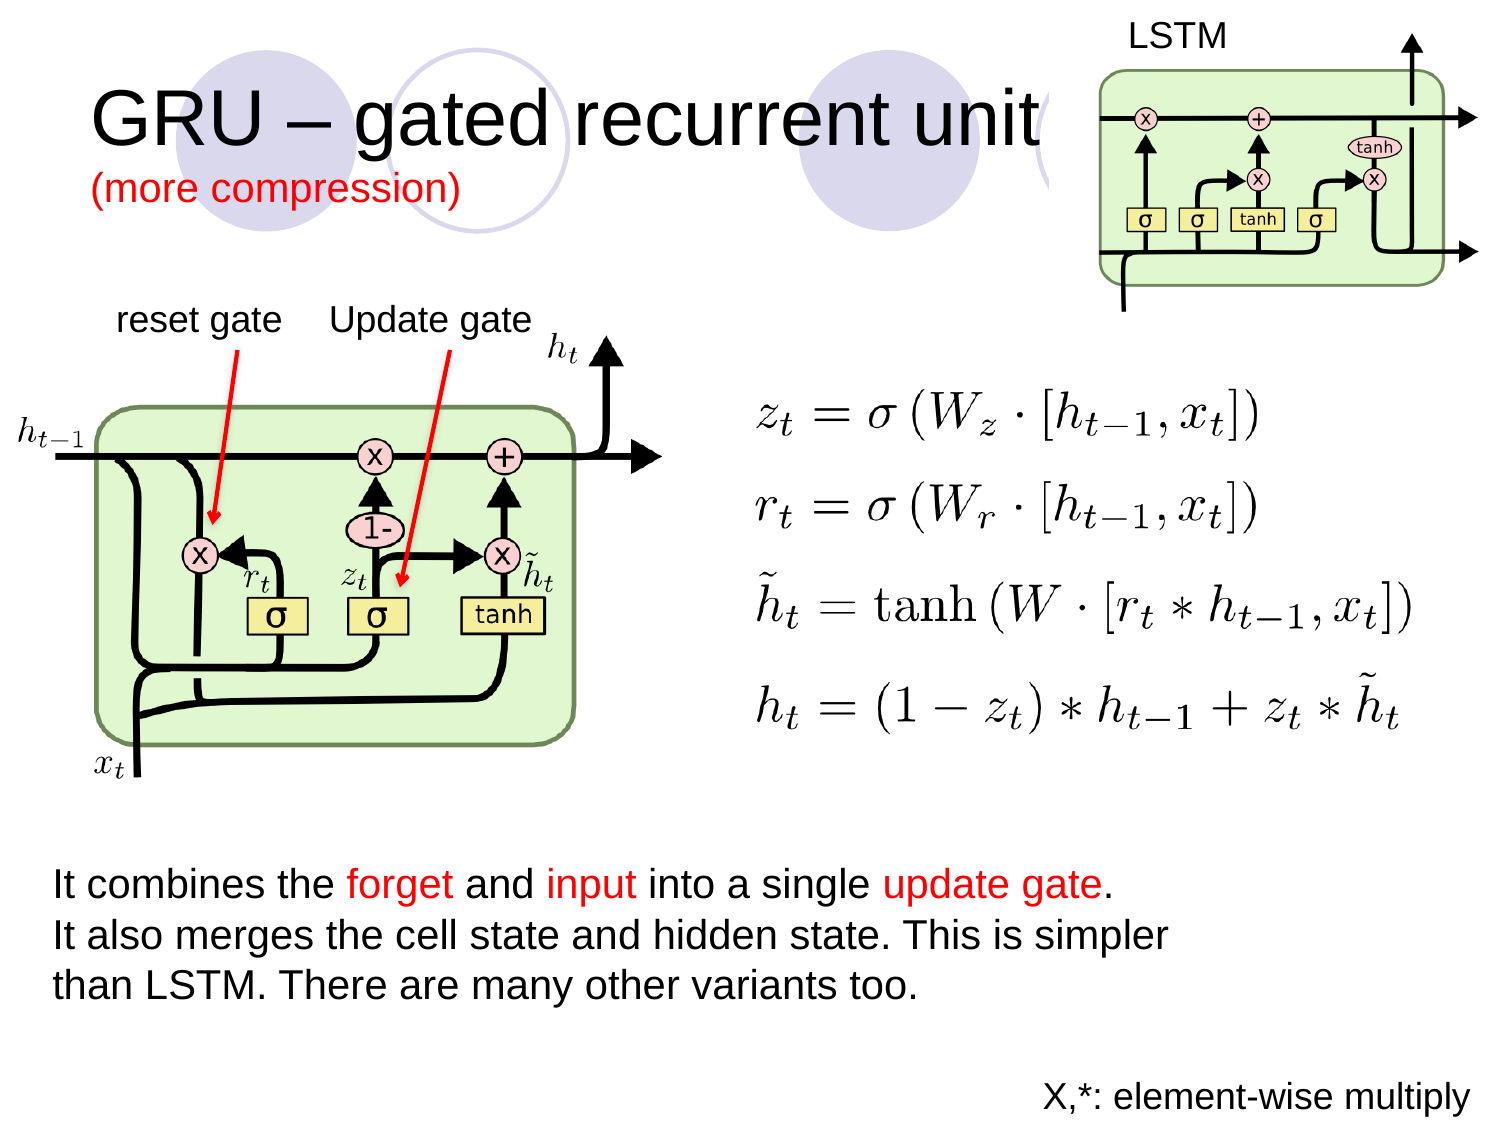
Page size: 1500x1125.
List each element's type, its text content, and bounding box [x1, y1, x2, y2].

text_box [212, 349, 238, 526]
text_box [399, 349, 451, 588]
text_box It combines the forget and input into a single update gate. It also merges the cell state and hidden state. This is simpler than LSTM. There are many other variants too. [37, 849, 1238, 1015]
picture [0, 0, 1500, 793]
text_box Update gate [314, 287, 548, 327]
text_box X,*: element-wise multiply [1027, 1064, 1486, 1124]
title GRU – gated recurrent unit (more compression) [75, 45, 1044, 233]
text_box reset gate [101, 287, 298, 327]
